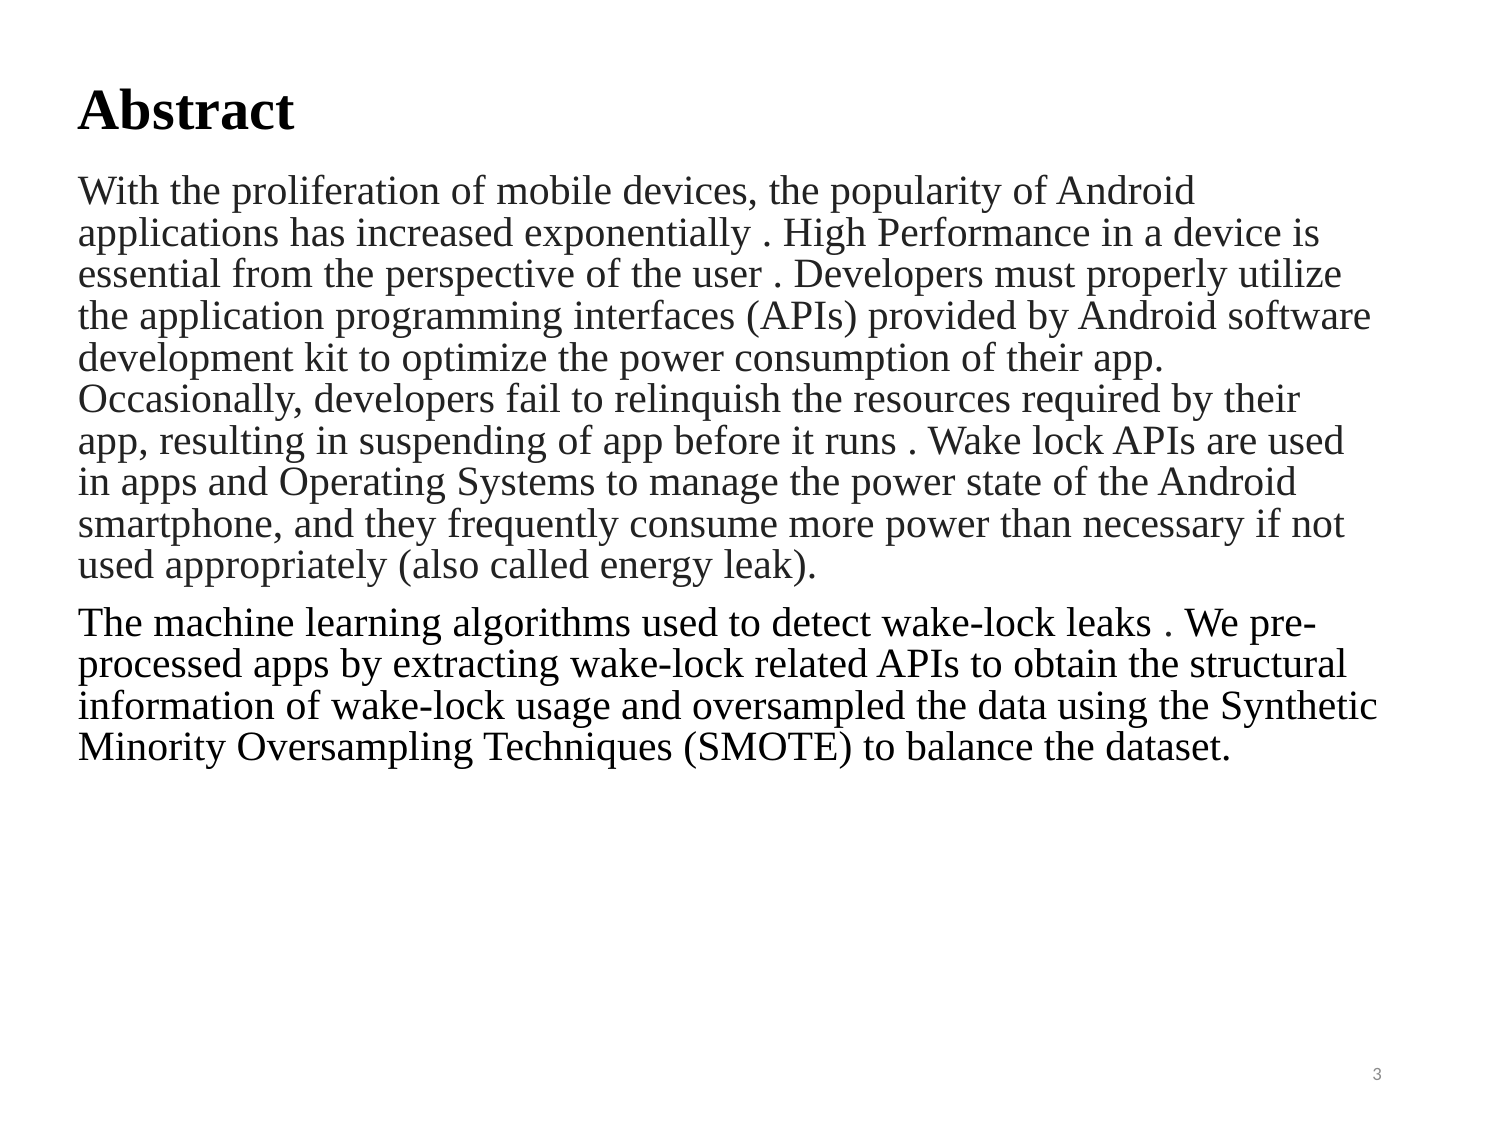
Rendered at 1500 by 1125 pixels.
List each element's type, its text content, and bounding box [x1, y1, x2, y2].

slide_number 3 [1059, 1042, 1397, 1103]
title Abstract [62, 3, 1357, 163]
list With the proliferation of mobile devices, the popularity of Android applications has increased exponentially . High Performance in a device is essential from the perspective of the user . Developers must properly utilize the application programming interfaces (APIs) provided by Android software development kit to optimize the power consumption of their app. Occasionally, developers fail to relinquish the resources required by their app, resulting in suspending of app before it runs . Wake lock APIs are used in apps and Operating Systems to manage the power state of the Android smartphone, and they frequently consume more power than necessary if not used appropriately (also called energy leak). The machine learning algorithms used to detect wake-lock leaks . We pre-processed apps by extracting wake-lock related APIs to obtain the structural information of wake-lock usage and oversampled the data using the Synthetic Minority Oversampling Techniques (SMOTE) to balance the dataset. [62, 163, 1397, 1014]
